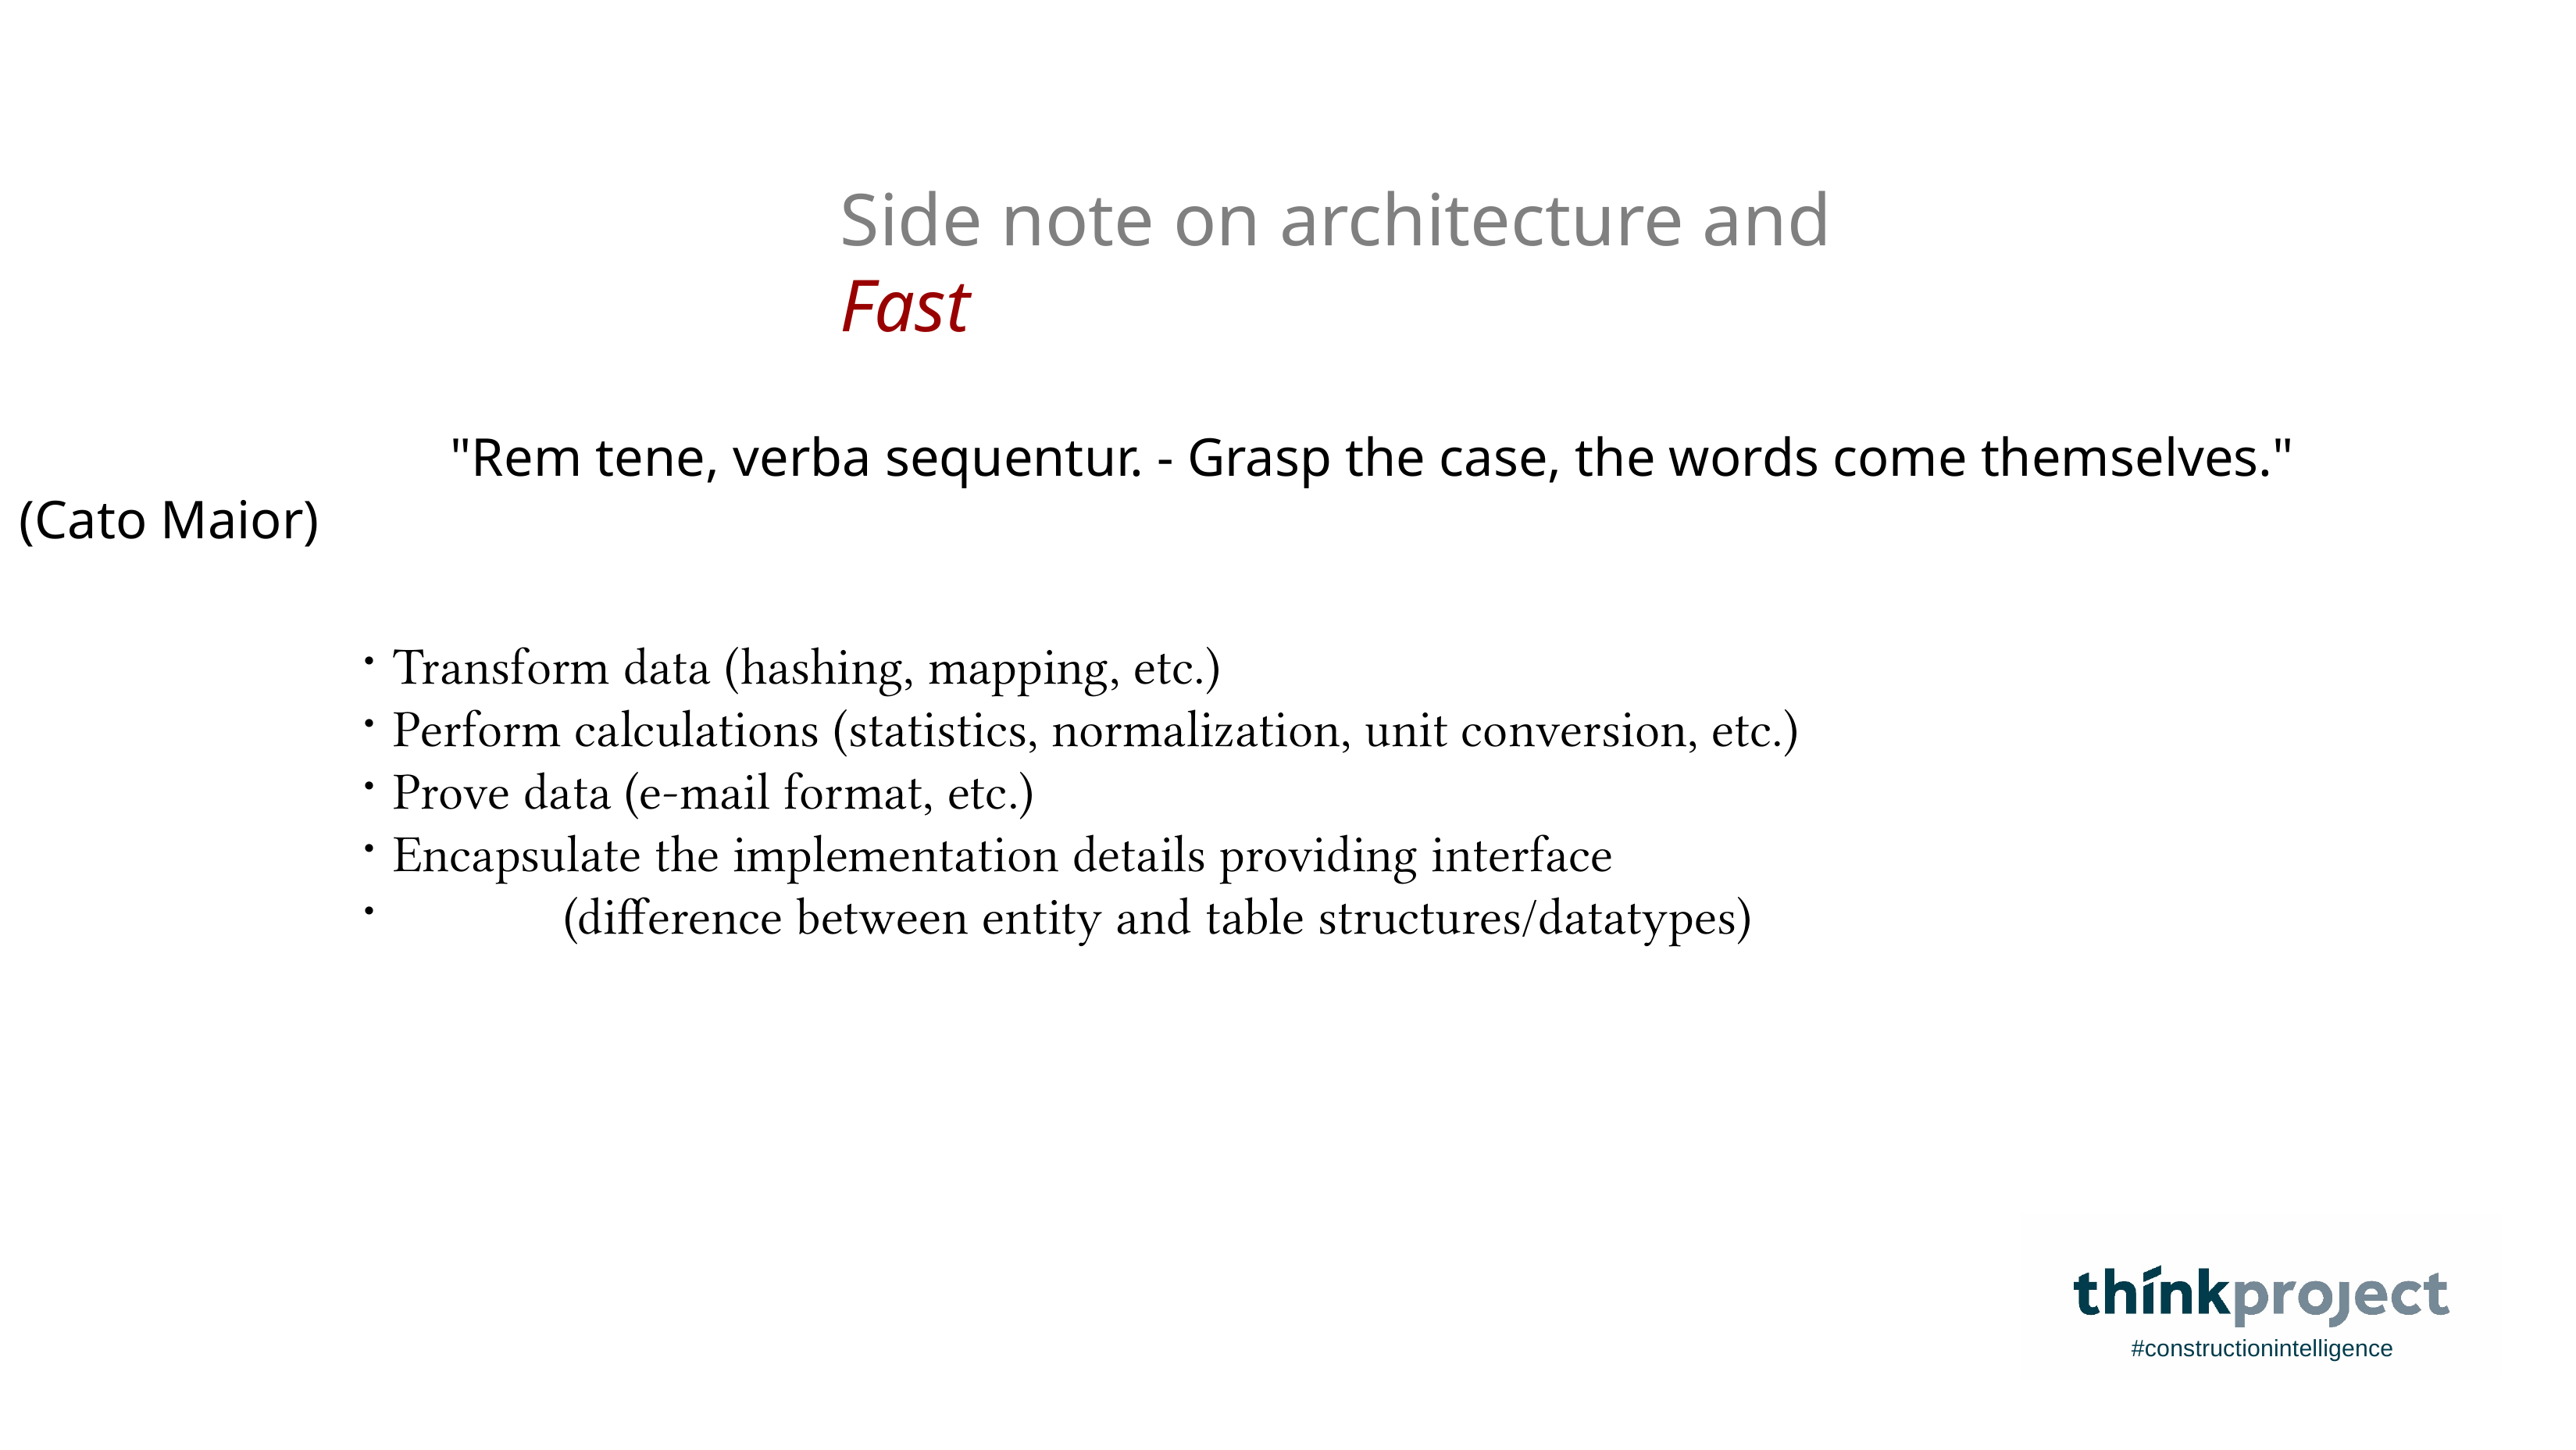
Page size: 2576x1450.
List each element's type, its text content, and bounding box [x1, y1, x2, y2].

picture [2021, 1212, 2502, 1380]
text_box Side note on architecture and Fast [829, 168, 1936, 328]
text_box Transform data (hashing, mapping, etc.) Perform calculations (statistics, normalization, unit conversion, etc.) Prove data (e-mail format, etc.) Encapsulate the implementation details providing interface (difference between entity and table structures/datatypes) [354, 626, 2261, 935]
text_box "Rem tene, verba sequentur. - Grasp the case, the words come themselves." (Cato Maior) [7, 418, 2418, 546]
